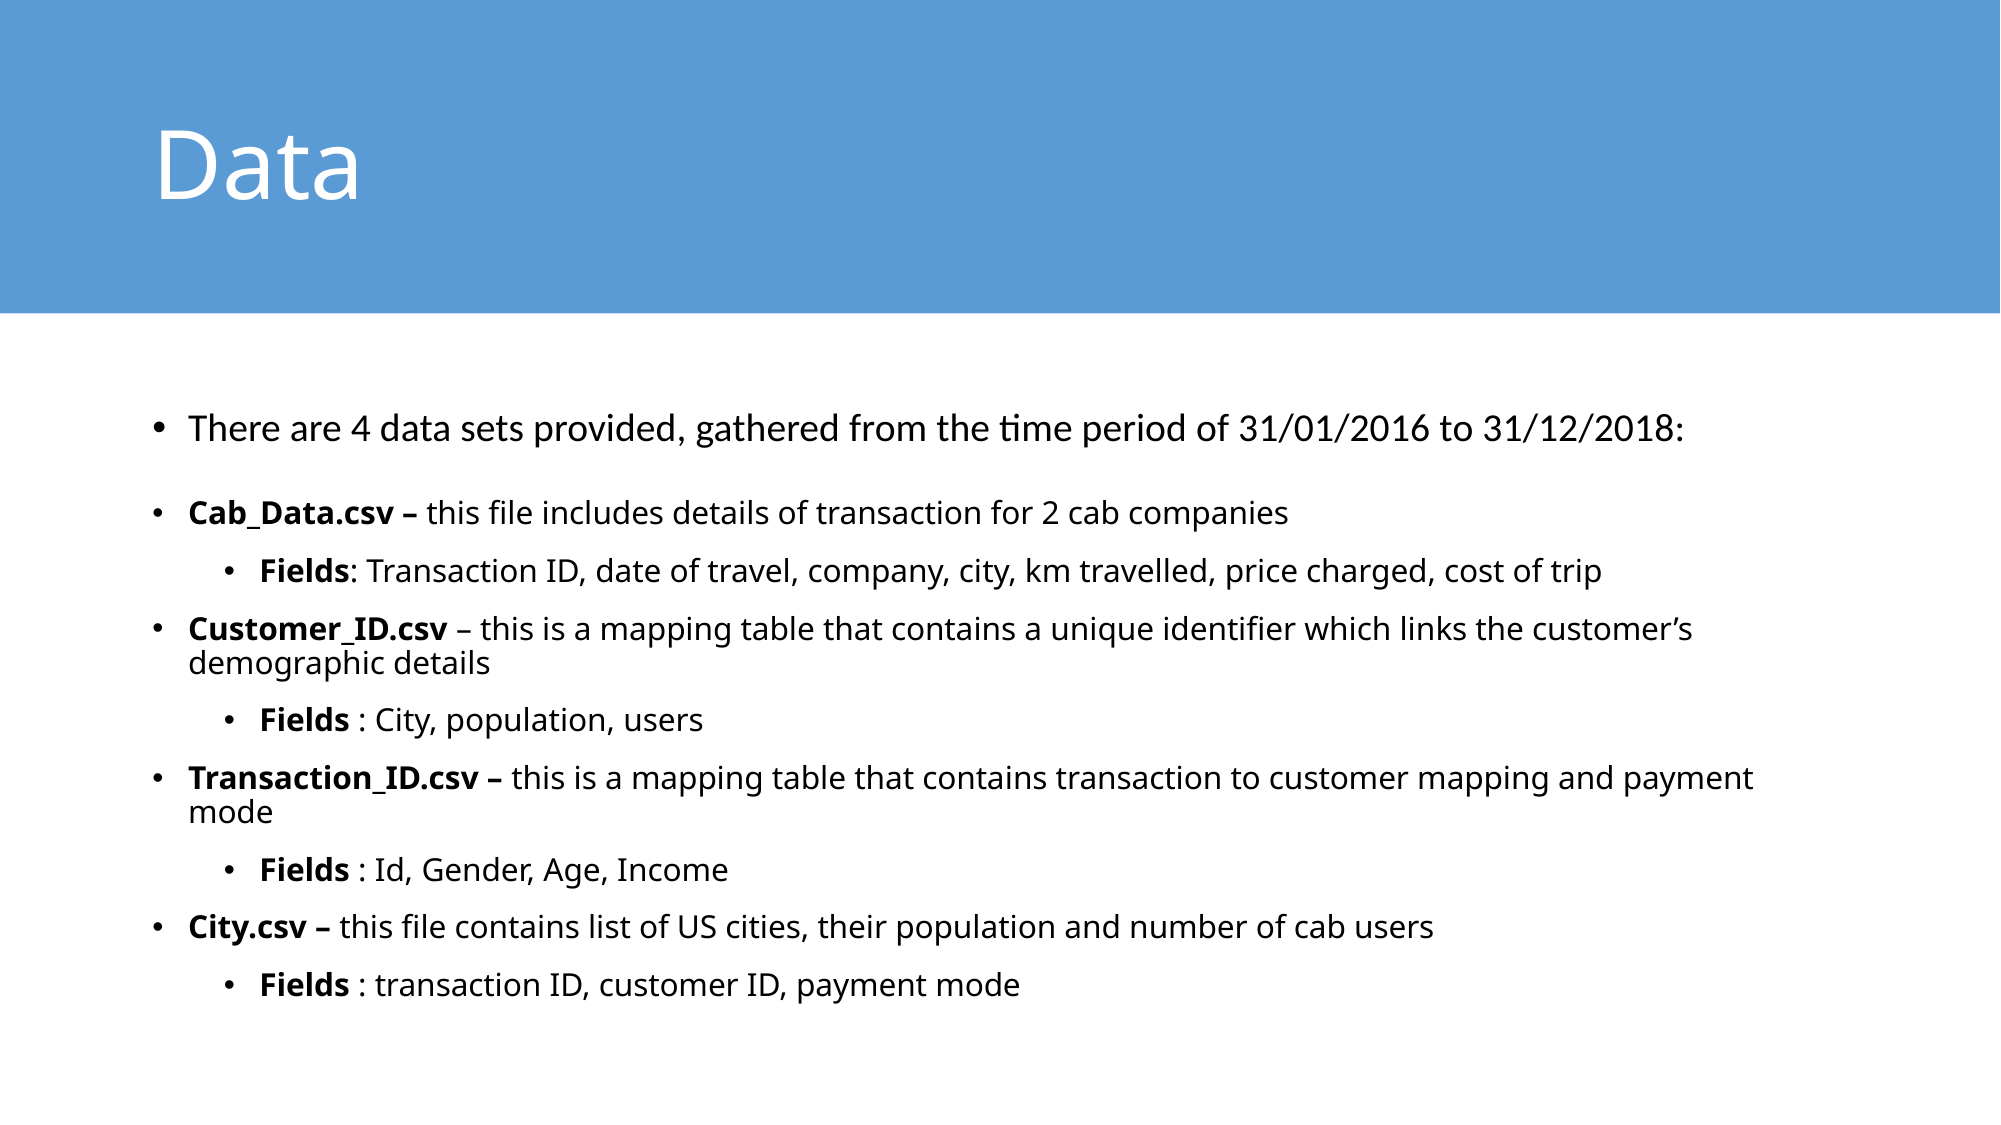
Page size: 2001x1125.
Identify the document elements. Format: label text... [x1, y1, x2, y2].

list There are 4 data sets provided, gathered from the time period of 31/01/2016 to 31/12/2018: Cab_Data.csv – this file includes details of transaction for 2 cab companies Fields: Transaction ID, date of travel, company, city, km travelled, price charged, cost of trip Customer_ID.csv – this is a mapping table that contains a unique identifier which links the customer’s demographic details Fields : City, population, users Transaction_ID.csv – this is a mapping table that contains transaction to customer mapping and payment mode Fields : Id, Gender, Age, Income City.csv – this file contains list of US cities, their population and number of cab users Fields : transaction ID, customer ID, payment mode [137, 399, 1863, 1014]
text_box [0, 0, 2000, 314]
title Data [137, 59, 1863, 278]
